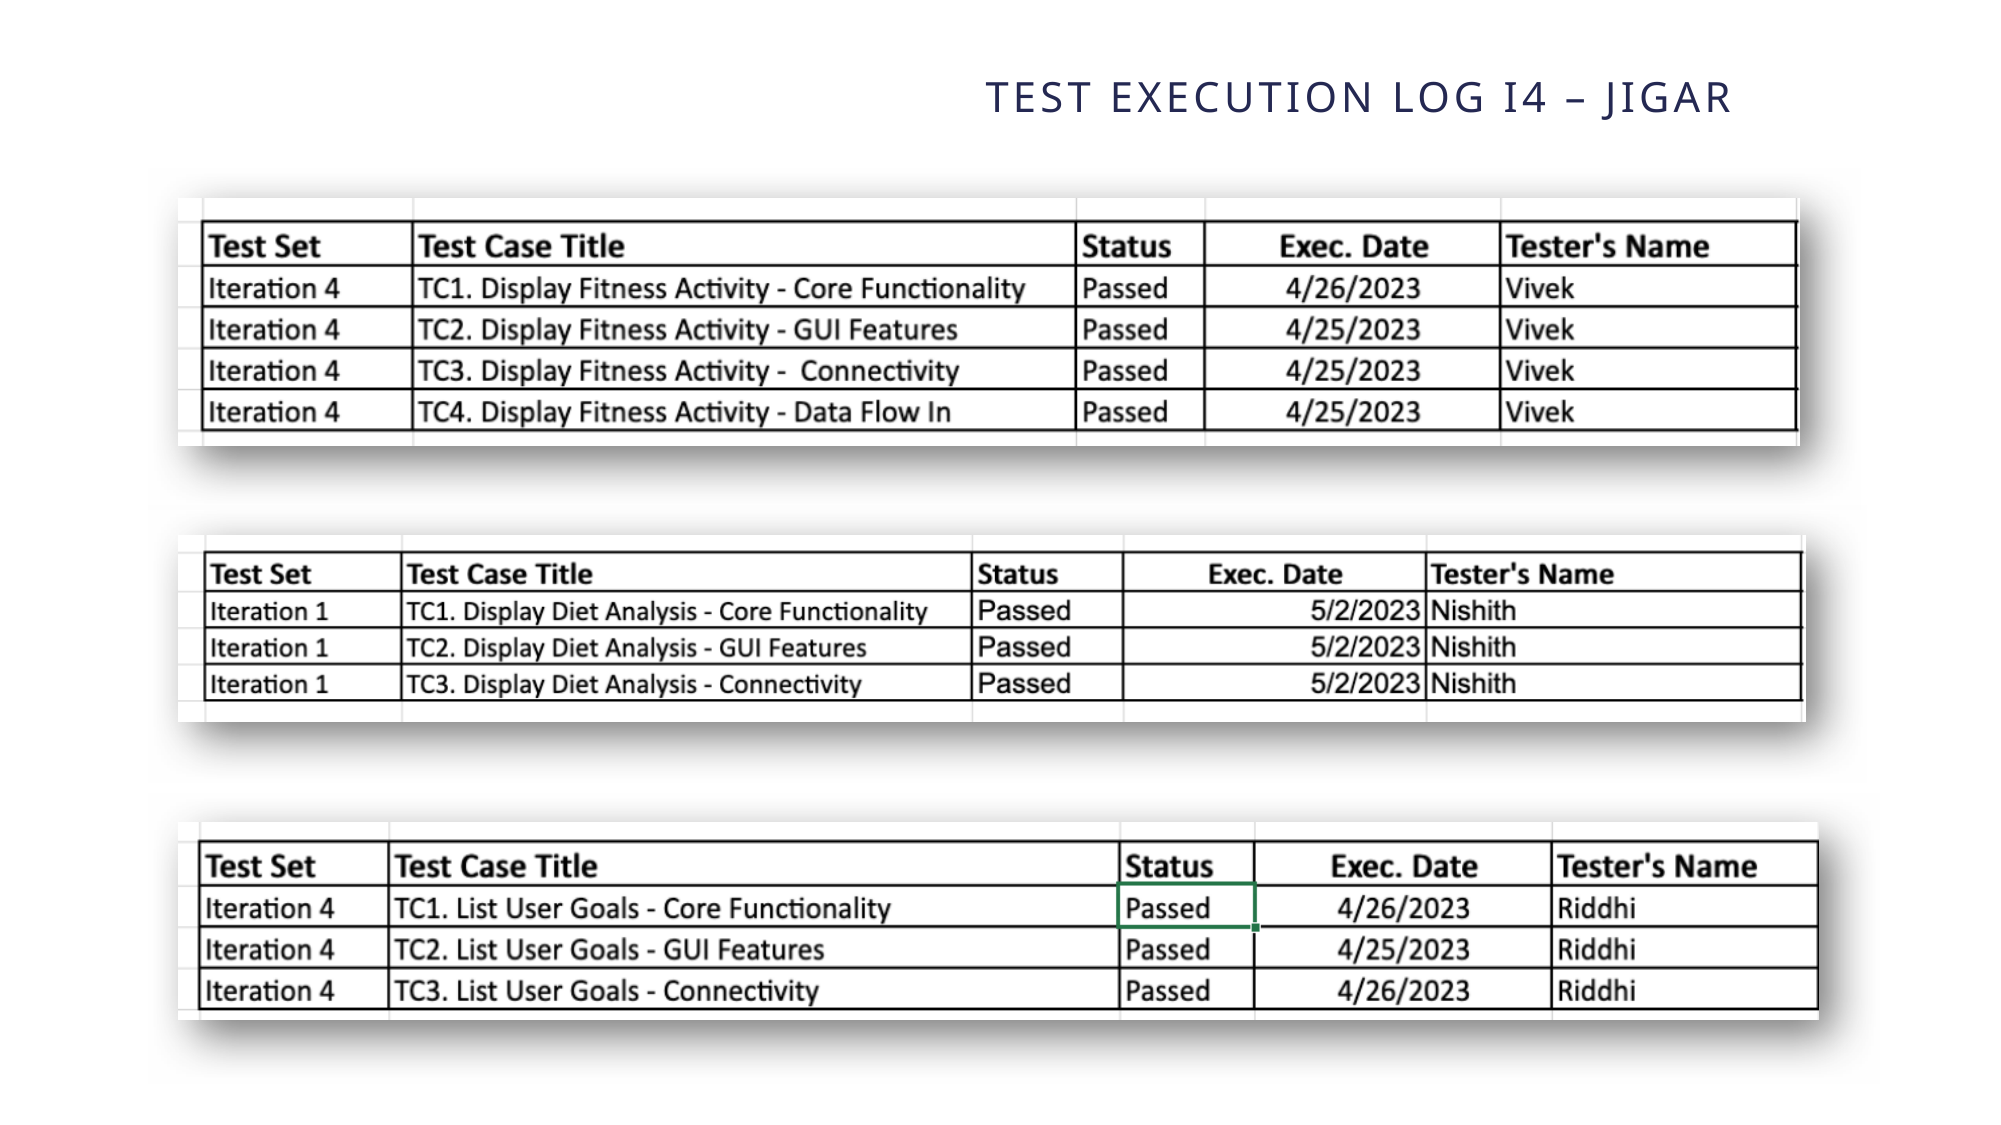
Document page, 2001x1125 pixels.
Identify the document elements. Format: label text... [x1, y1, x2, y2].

title Test Execution Log I4 – Jigar [125, 0, 1875, 199]
picture [178, 535, 1806, 722]
picture [178, 198, 1800, 446]
picture [178, 822, 1819, 1020]
